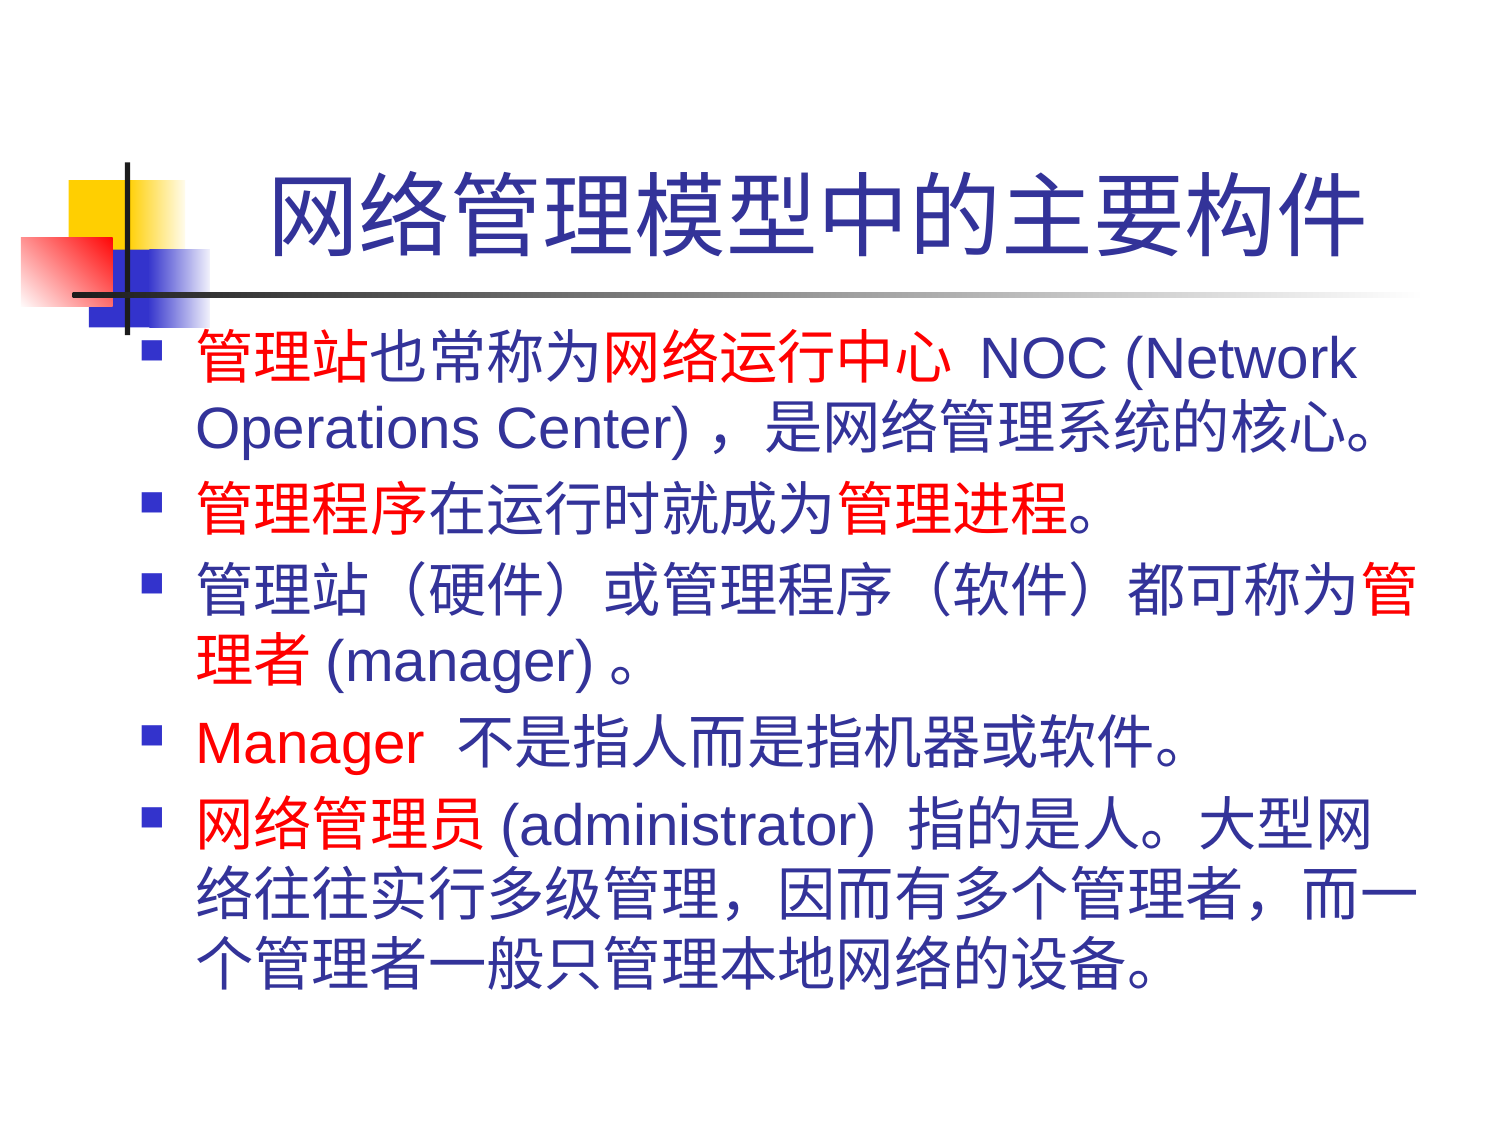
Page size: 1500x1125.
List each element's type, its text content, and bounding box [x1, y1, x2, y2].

title 网络管理模型中的主要构件 [188, 35, 1468, 275]
list 管理站也常称为网络运行中心 NOC (Network Operations Center)，是网络管理系统的核心。 管理程序在运行时就成为管理进程。 管理站（硬件）或管理程序（软件）都可称为管理者(manager)。 Manager 不是指人而是指机器或软件。 网络管理员(administrator) 指的是人。大型网络往往实行多级管理，因而有多个管理者，而一个管理者一般只管理本地网络的设备。 [123, 312, 1447, 988]
